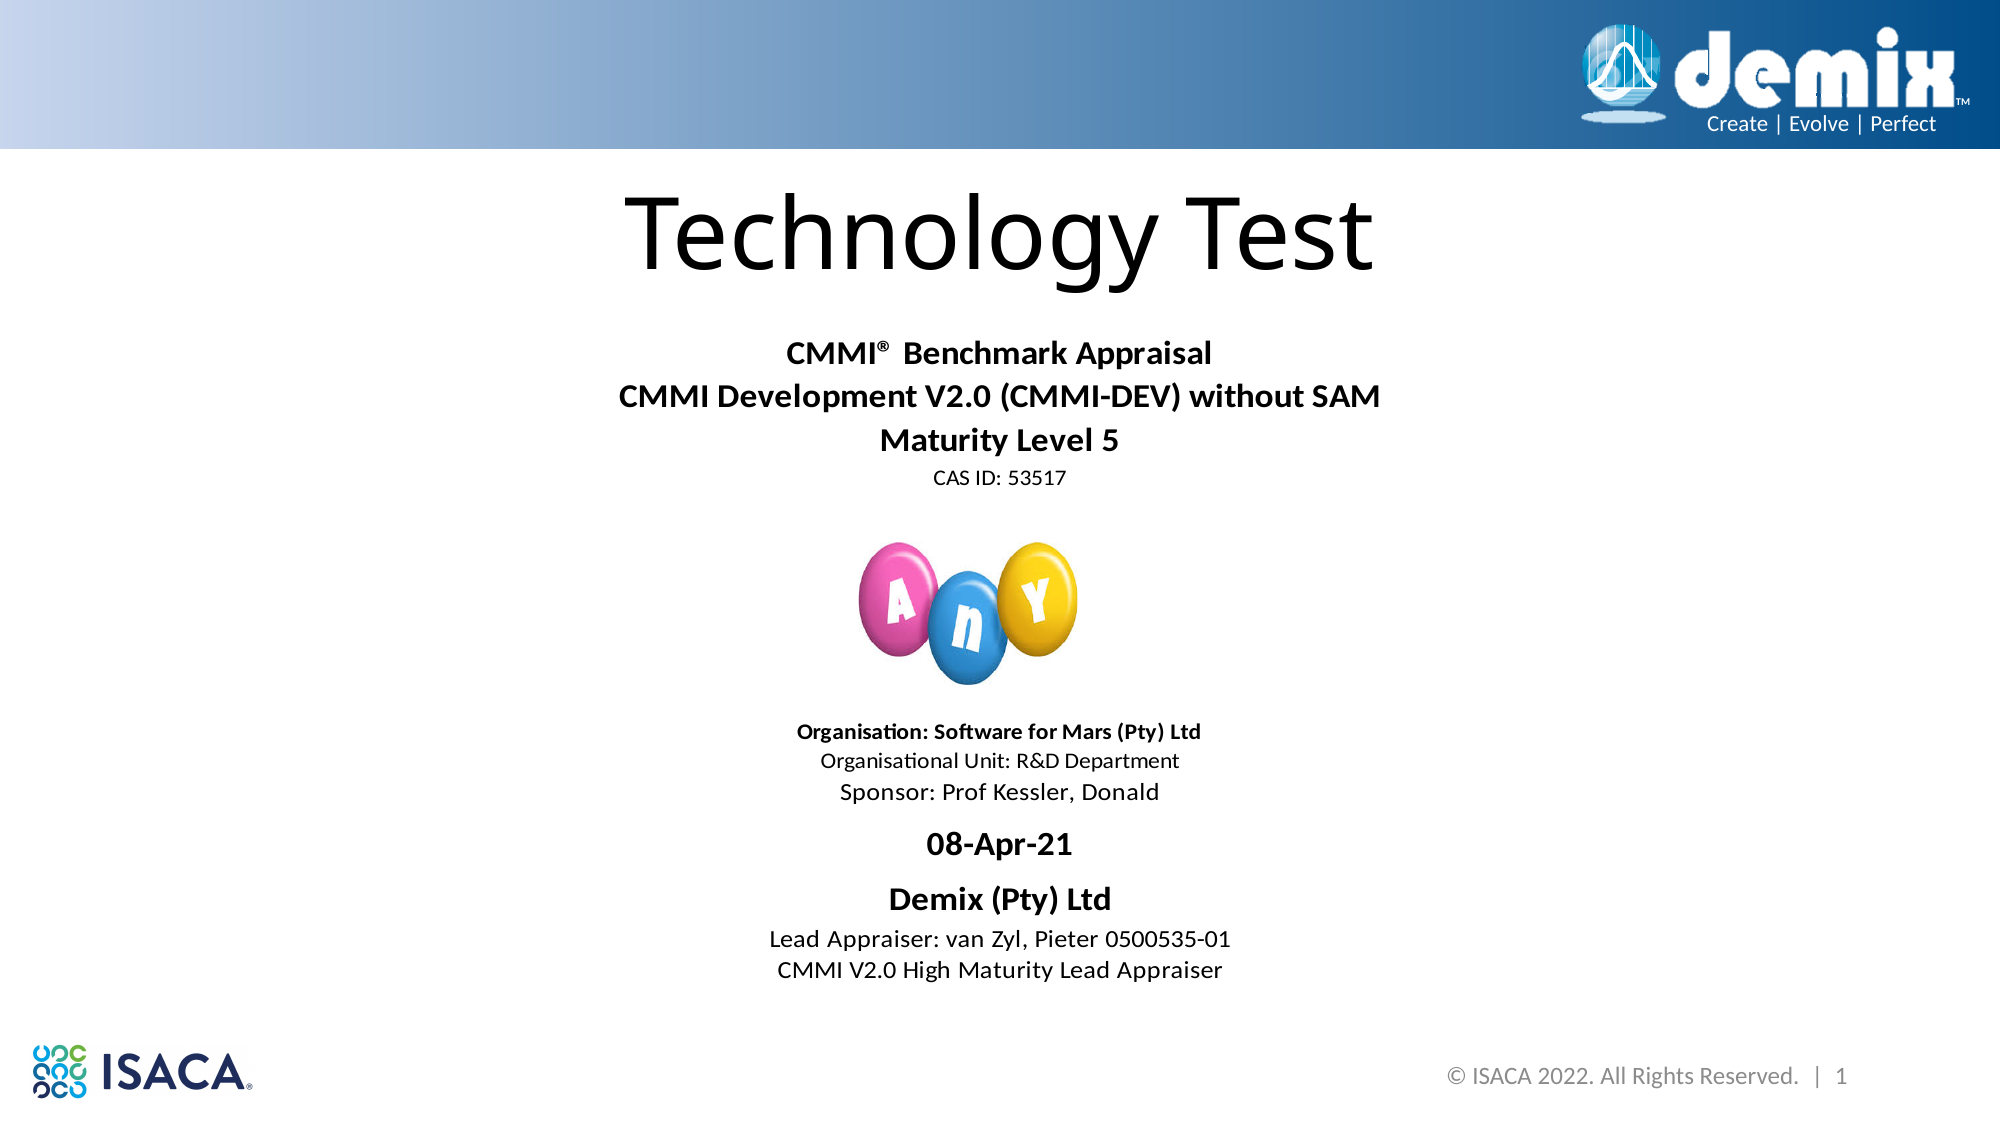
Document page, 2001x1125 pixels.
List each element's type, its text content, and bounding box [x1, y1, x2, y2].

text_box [553, 822, 1447, 873]
picture [1549, 3, 2000, 153]
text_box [553, 336, 1447, 813]
text_box Technology Test [249, 151, 1750, 299]
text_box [553, 882, 1447, 992]
picture [29, 1043, 255, 1103]
